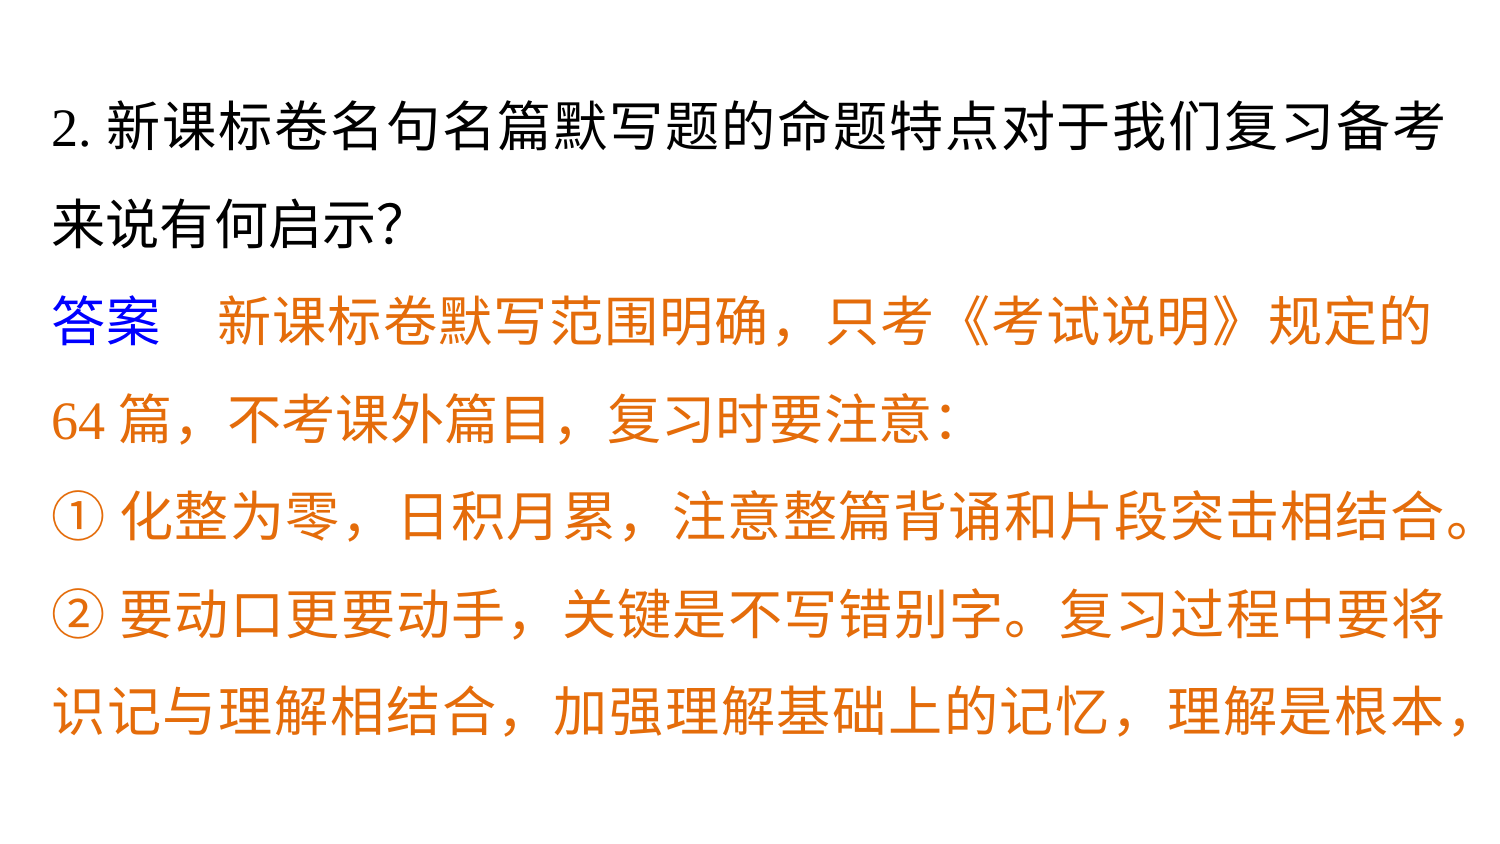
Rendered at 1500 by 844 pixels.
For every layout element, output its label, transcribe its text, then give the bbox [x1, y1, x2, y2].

text_box 2.新课标卷名句名篇默写题的命题特点对于我们复习备考来说有何启示？ 答案 新课标卷默写范围明确，只考《考试说明》规定的64篇，不考课外篇目，复习时要注意： ①化整为零，日积月累，注意整篇背诵和片段突击相结合。 ②要动口更要动手，关键是不写错别字。复习过程中要将识记与理解相结合，加强理解基础上的记忆，理解是根本， [36, 52, 1461, 750]
